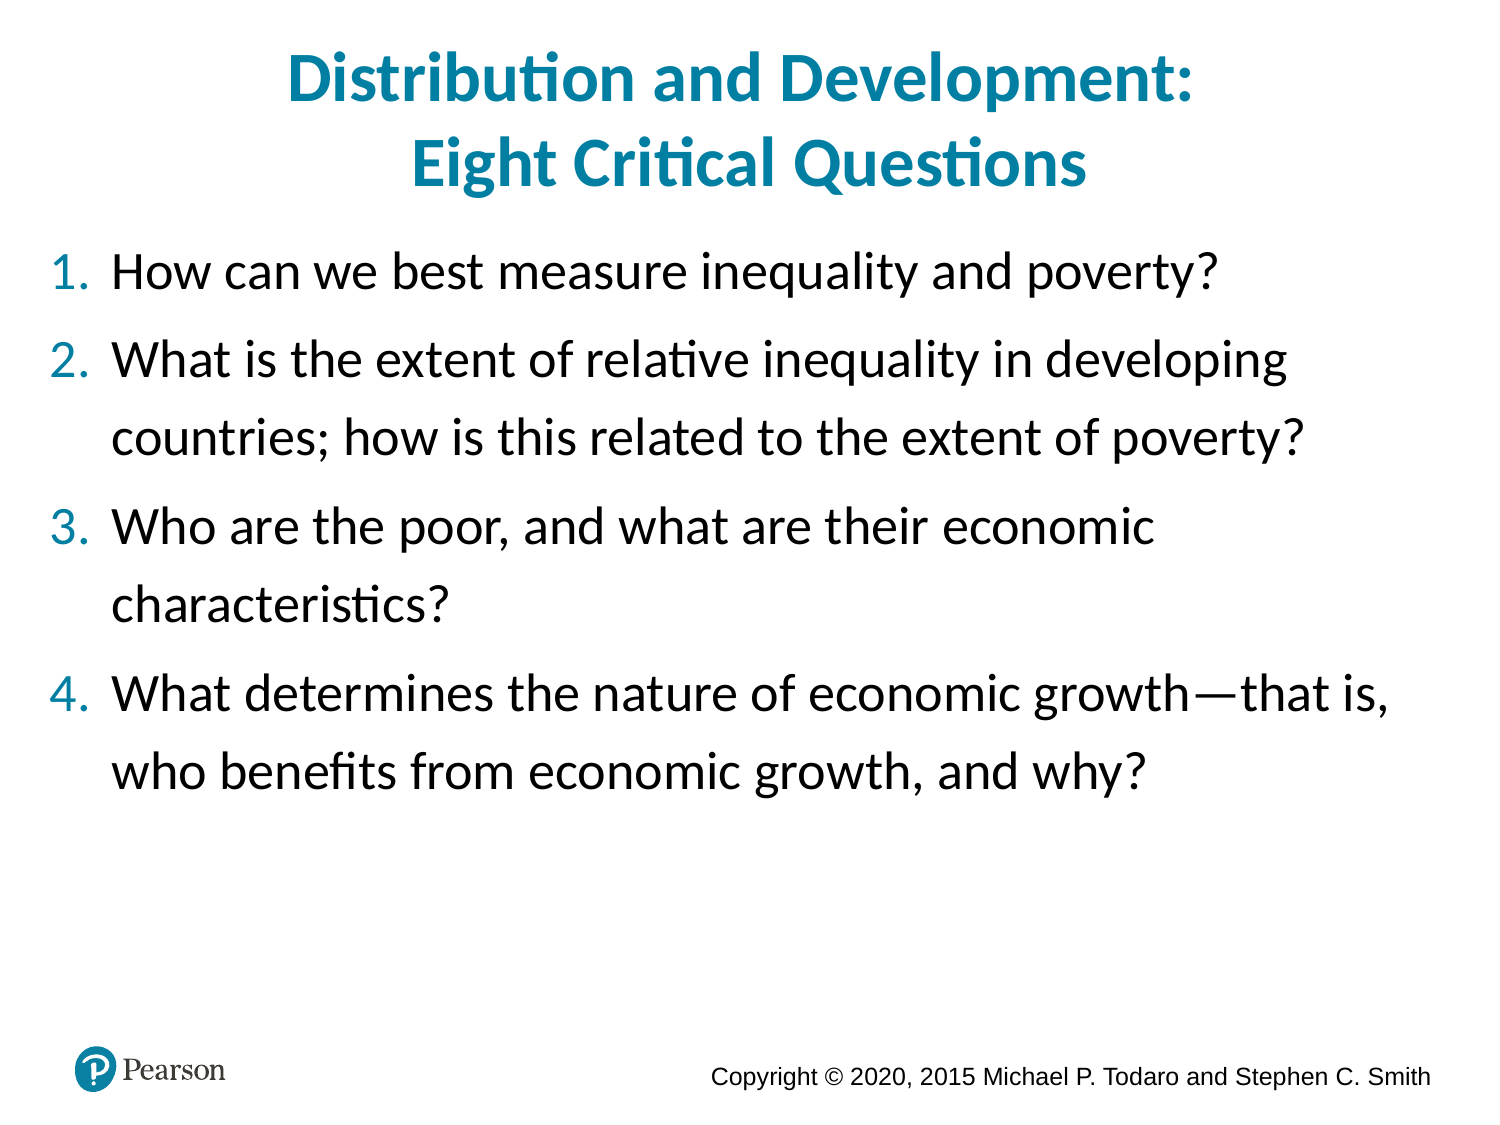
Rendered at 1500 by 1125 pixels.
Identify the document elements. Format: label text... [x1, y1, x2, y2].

title Distribution and Development: Eight Critical Questions [75, 29, 1425, 202]
list How can we best measure inequality and poverty? What is the extent of relative inequality in developing countries; how is this related to the extent of poverty? Who are the poor, and what are their economic characteristics? What determines the nature of economic growth—that is, who benefits from economic growth, and why? [34, 214, 1436, 1026]
